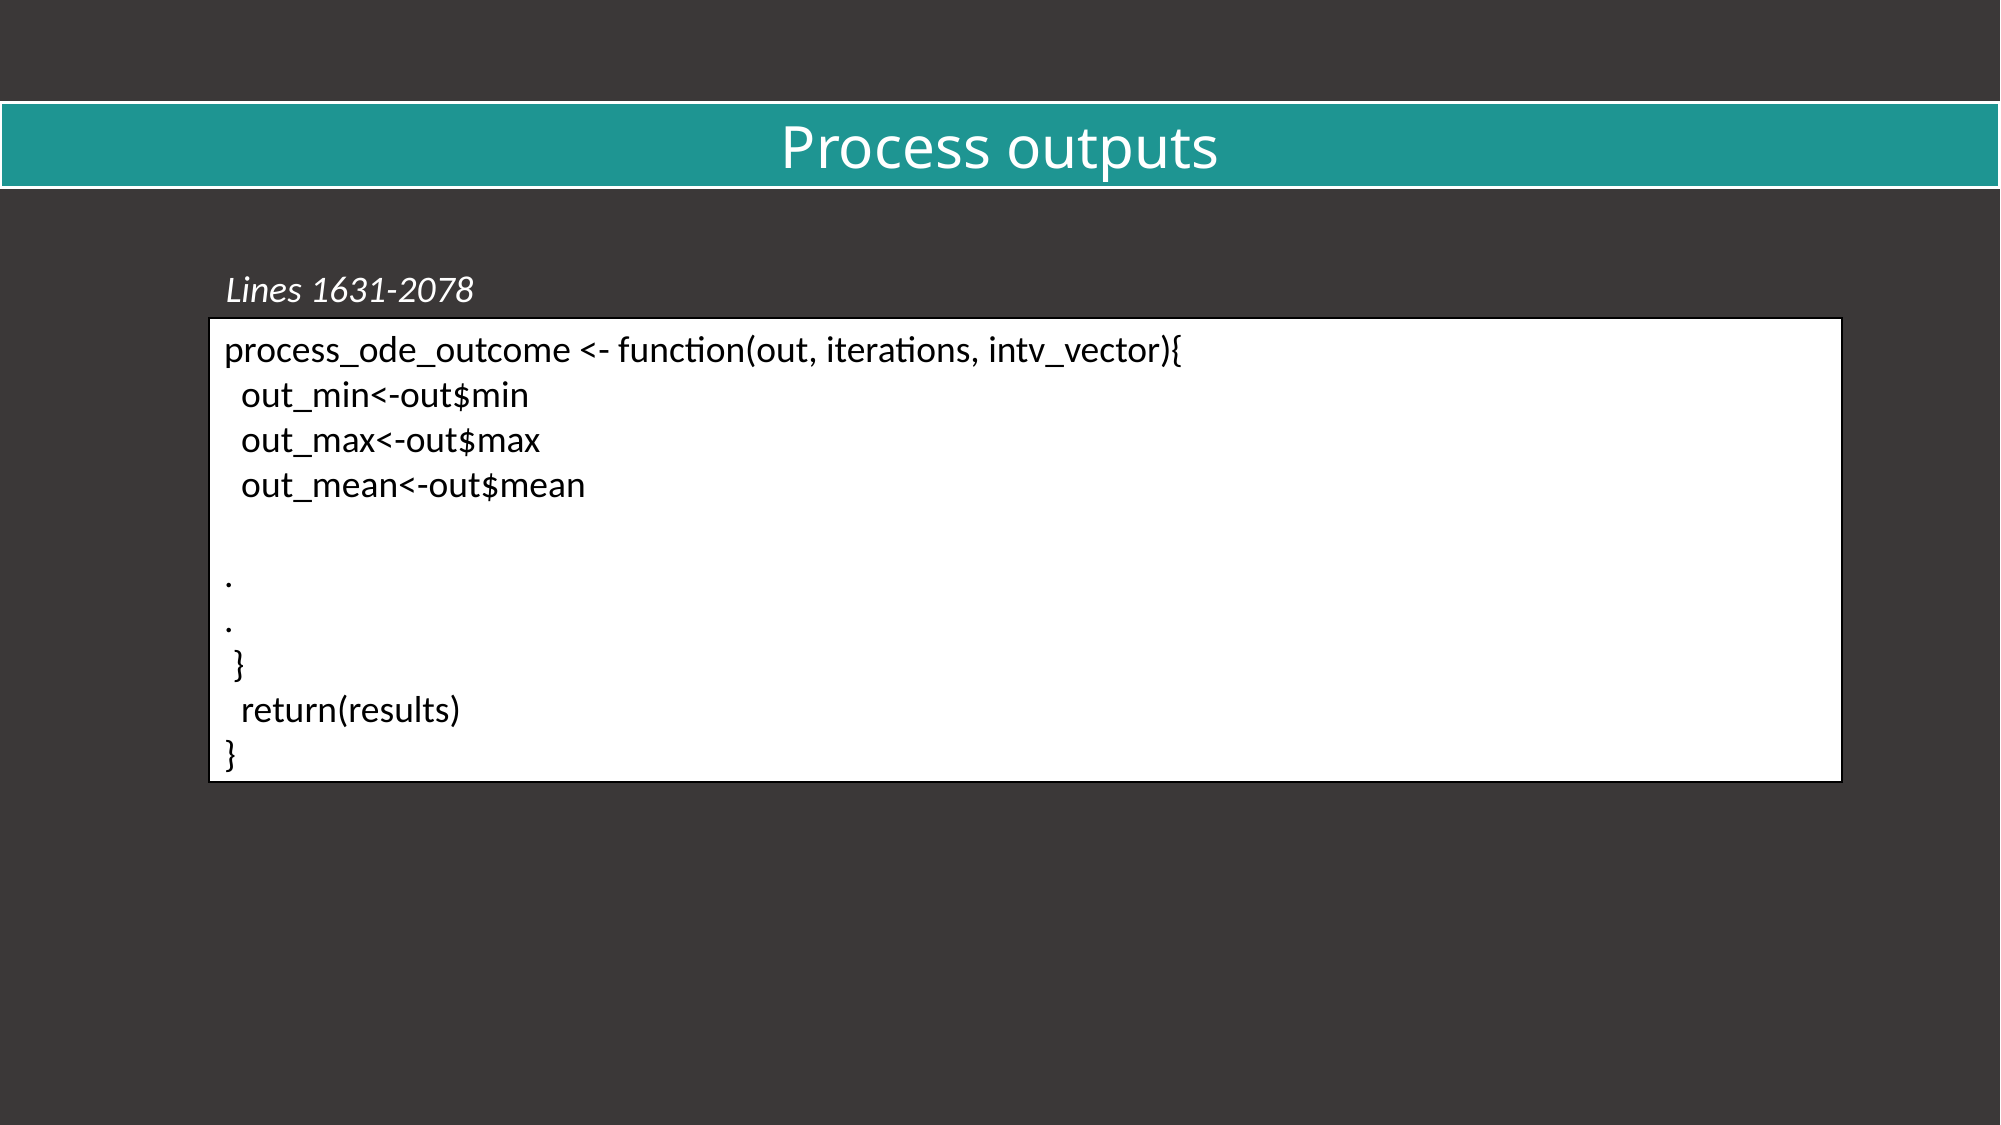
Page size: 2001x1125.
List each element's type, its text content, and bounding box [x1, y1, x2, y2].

text_box Process outputs [0, 101, 2000, 189]
text_box Lines 1631-2078 [211, 257, 489, 317]
text_box process_ode_outcome <- function(out, iterations, intv_vector){ out_min<-out$min out_max<-out$max out_mean<-out$mean . . } return(results) } [208, 317, 1843, 783]
